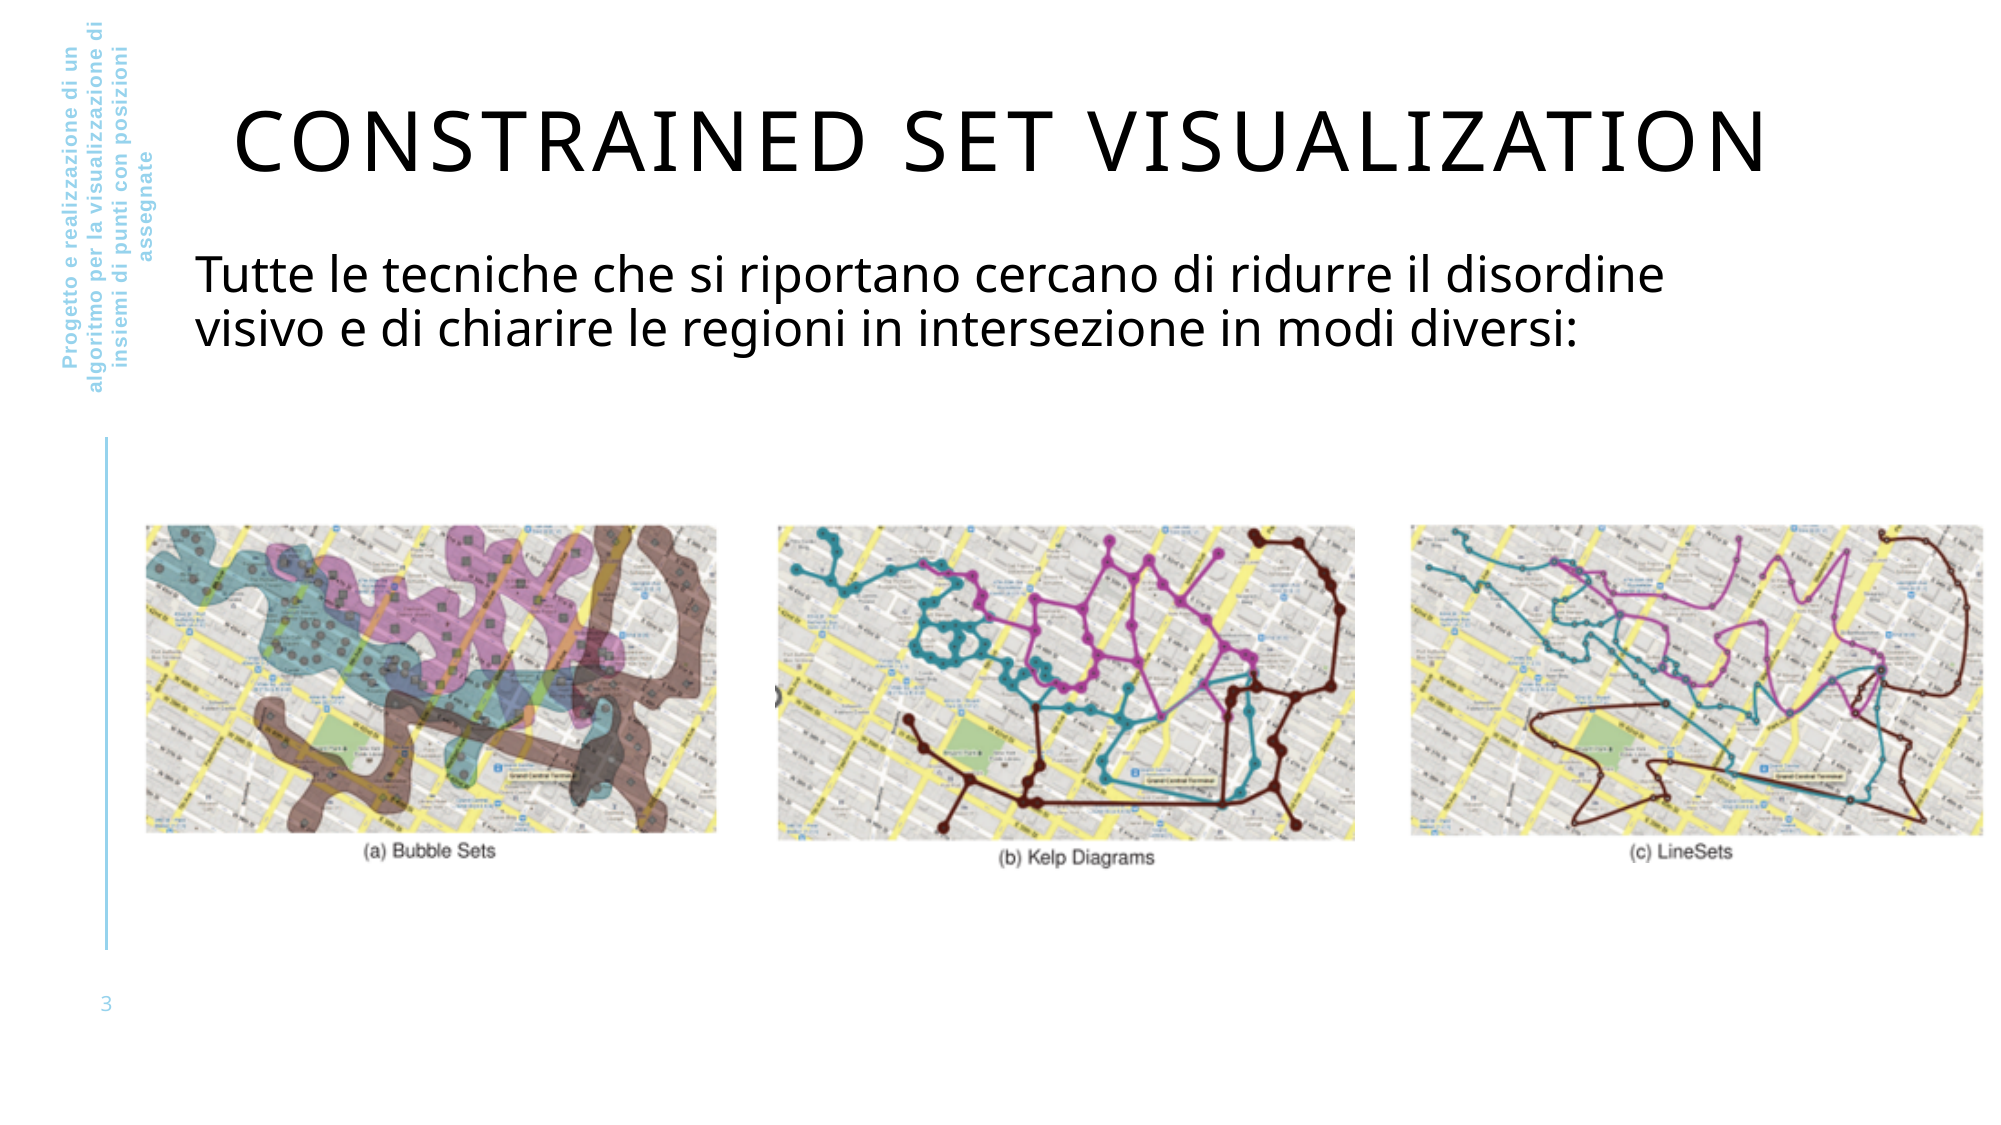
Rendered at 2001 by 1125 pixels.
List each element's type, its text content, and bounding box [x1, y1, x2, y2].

title Constrained Set Visualization [195, 99, 1808, 249]
picture [143, 519, 724, 864]
slide_number 3 [68, 987, 144, 1018]
footer Progetto e realizzazione di un algoritmo per la visualizzazione di insiemi di punti con posizioni assegnate [85, 14, 127, 400]
picture [1406, 518, 1987, 863]
picture [774, 518, 1355, 878]
list Tutte le tecniche che si riportano cercano di ridurre il disordine visivo e di chiarire le regioni in intersezione in modi diversi: [195, 249, 1808, 400]
